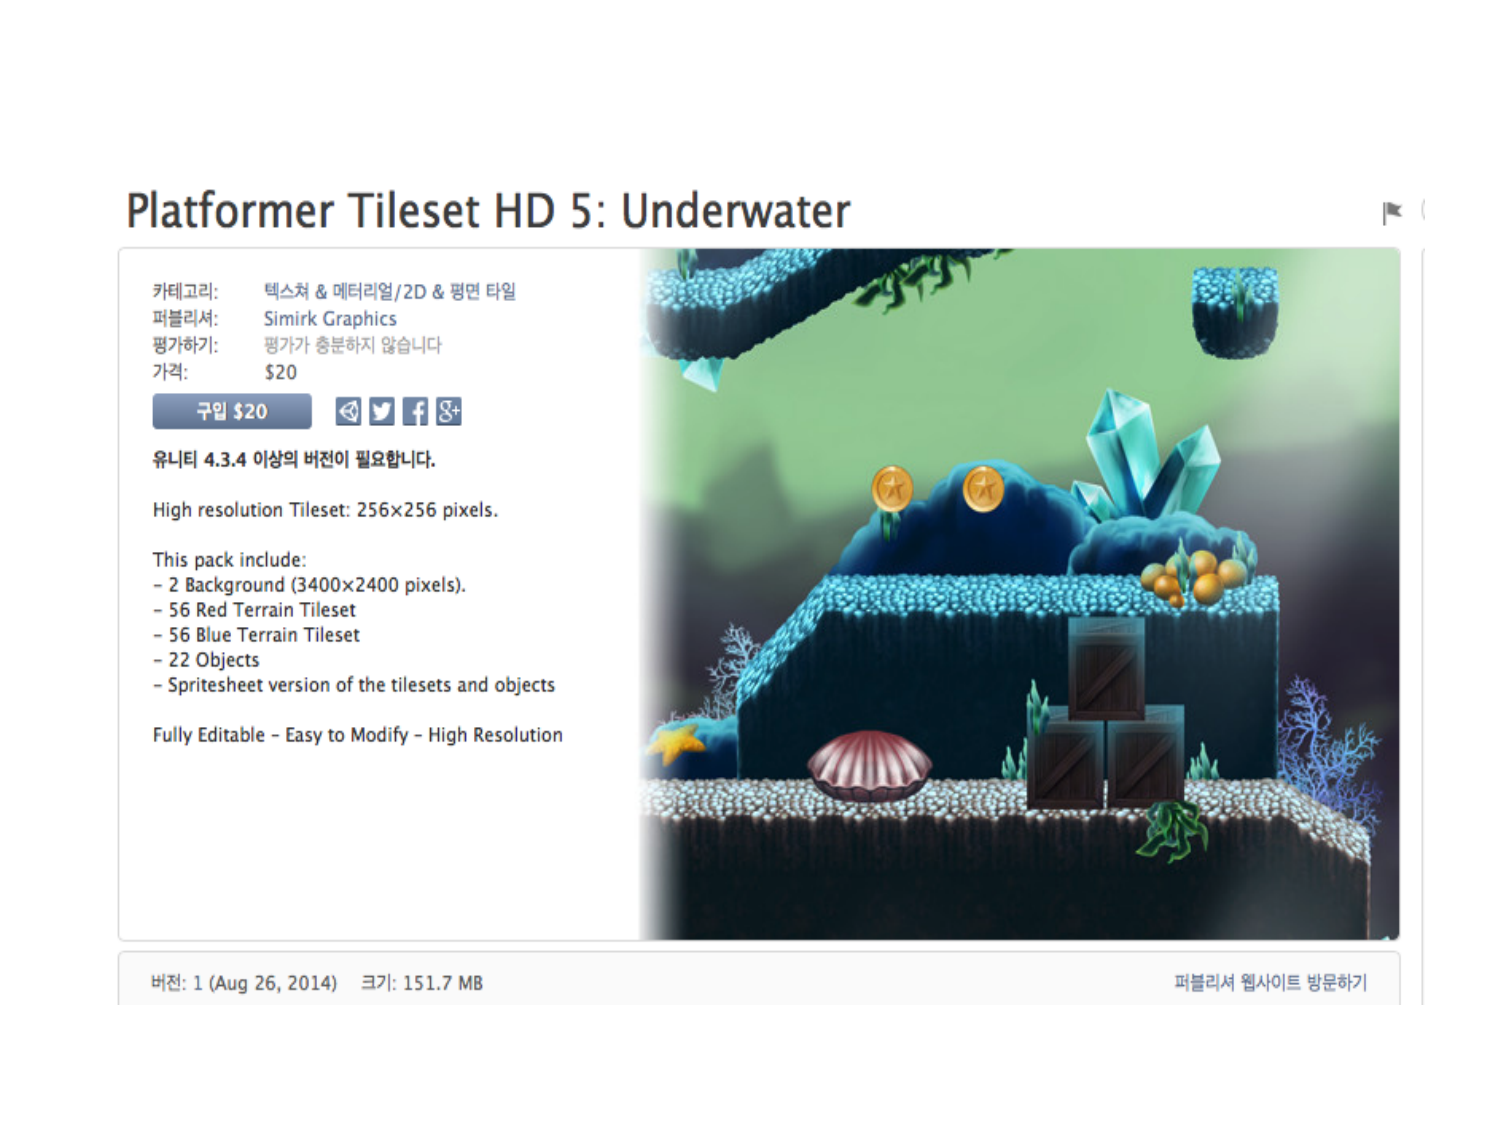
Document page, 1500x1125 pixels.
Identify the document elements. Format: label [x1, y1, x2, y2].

list [74, 172, 1426, 1006]
